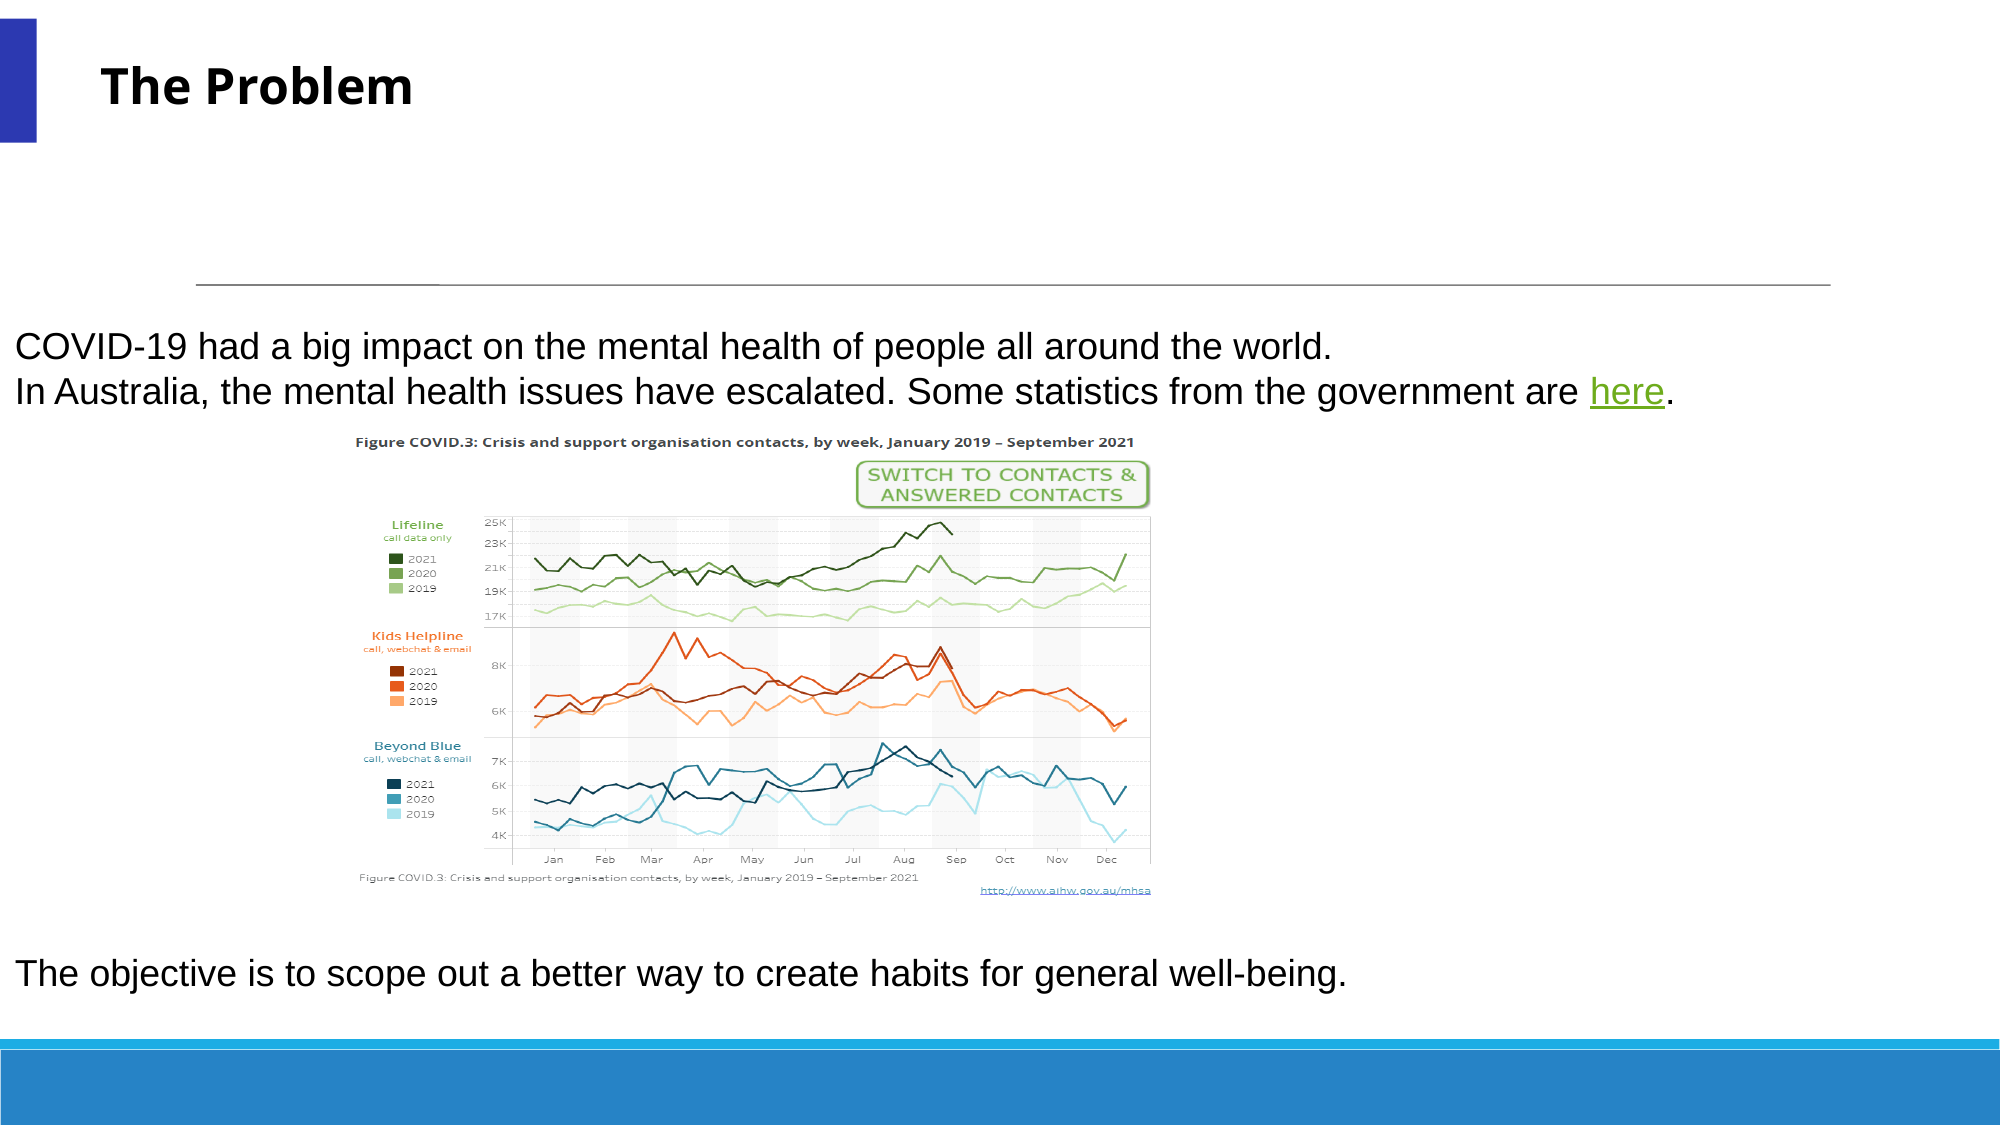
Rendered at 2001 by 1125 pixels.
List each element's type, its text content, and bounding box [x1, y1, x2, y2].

picture [341, 416, 1186, 910]
text_box COVID-19 had a big impact on the mental health of people all around the world. In Australia, the mental health issues have escalated. Some statistics from the government are here. [0, 314, 1969, 440]
text_box The Problem [97, 4, 1974, 164]
text_box The objective is to scope out a better way to create habits for general well-being. [0, 941, 1364, 1030]
